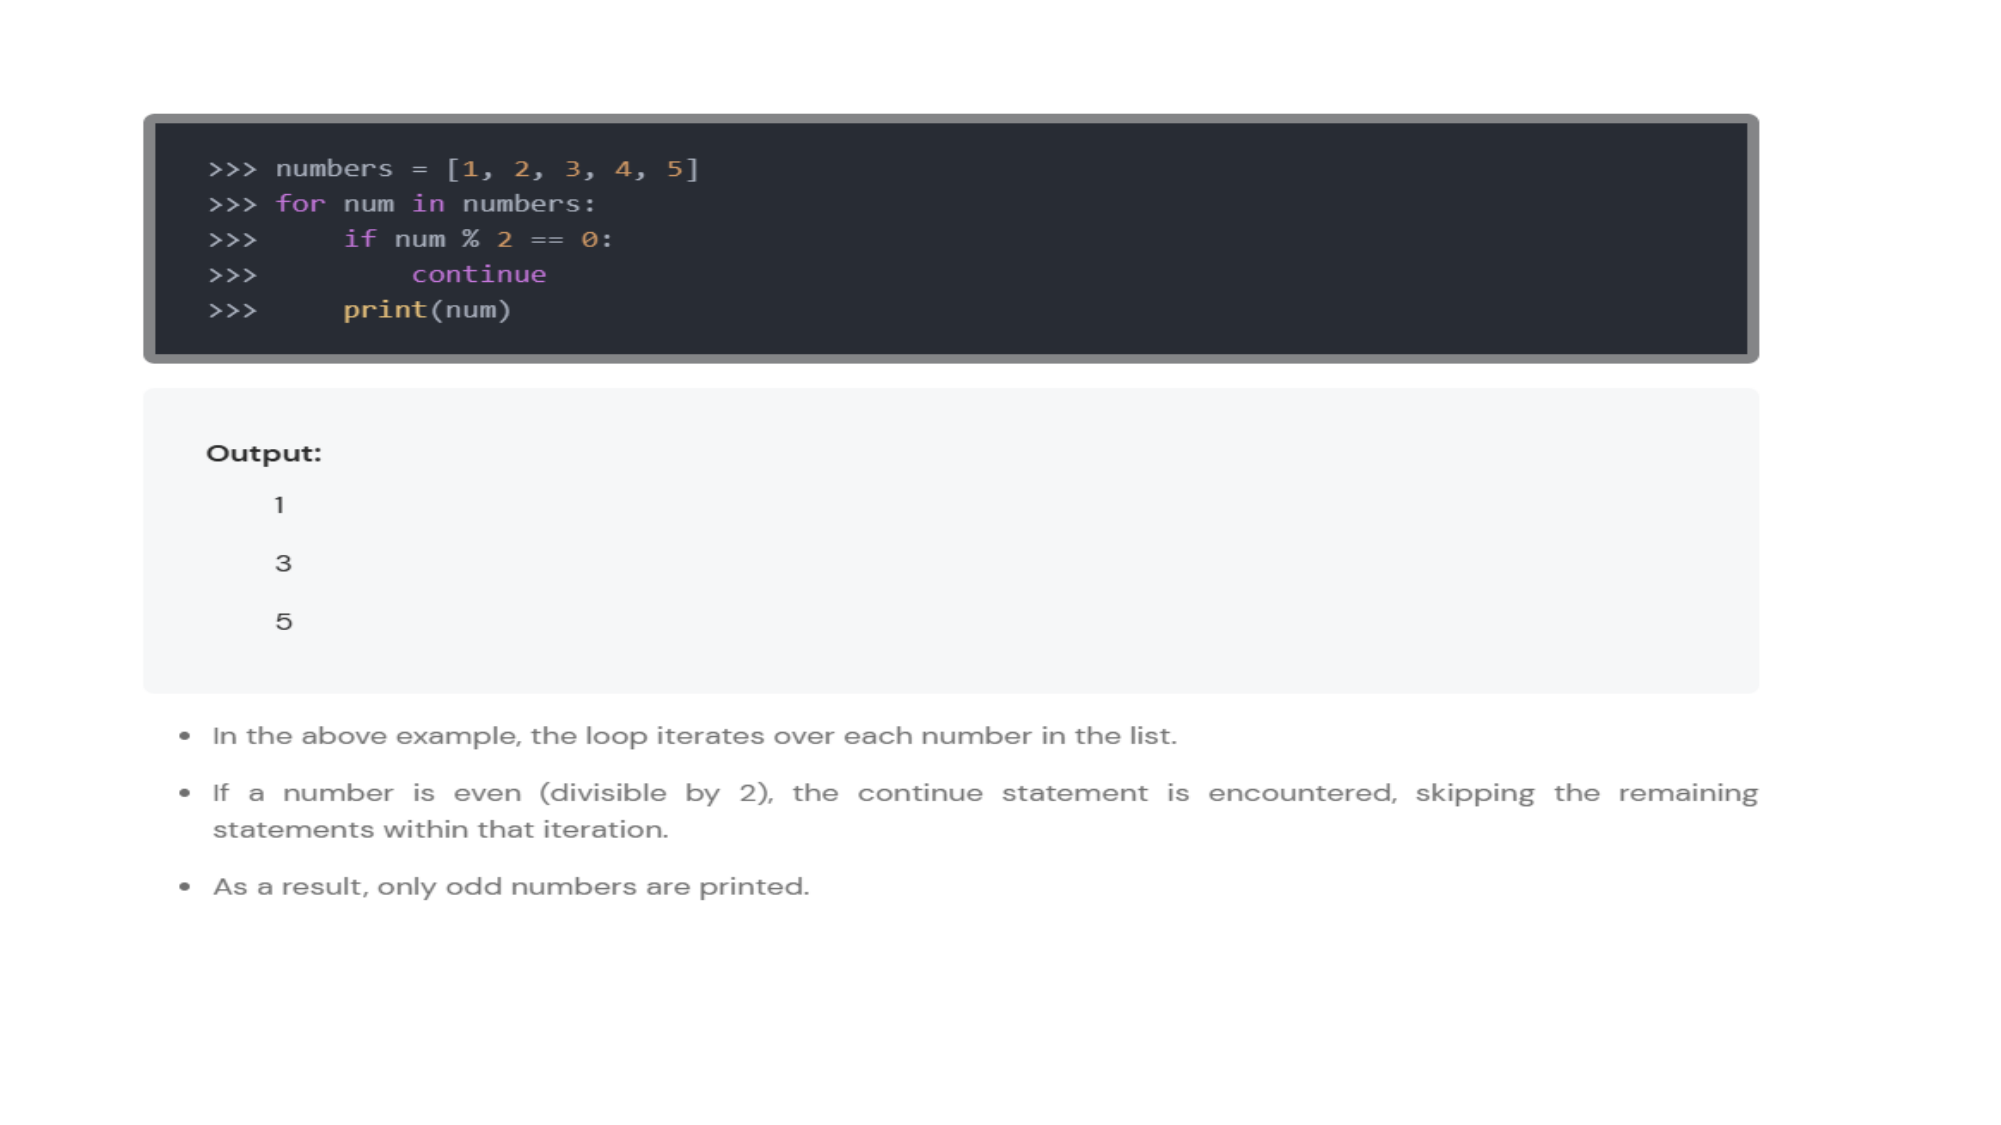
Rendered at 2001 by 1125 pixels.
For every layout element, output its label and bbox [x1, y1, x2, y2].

list [111, 99, 1837, 903]
